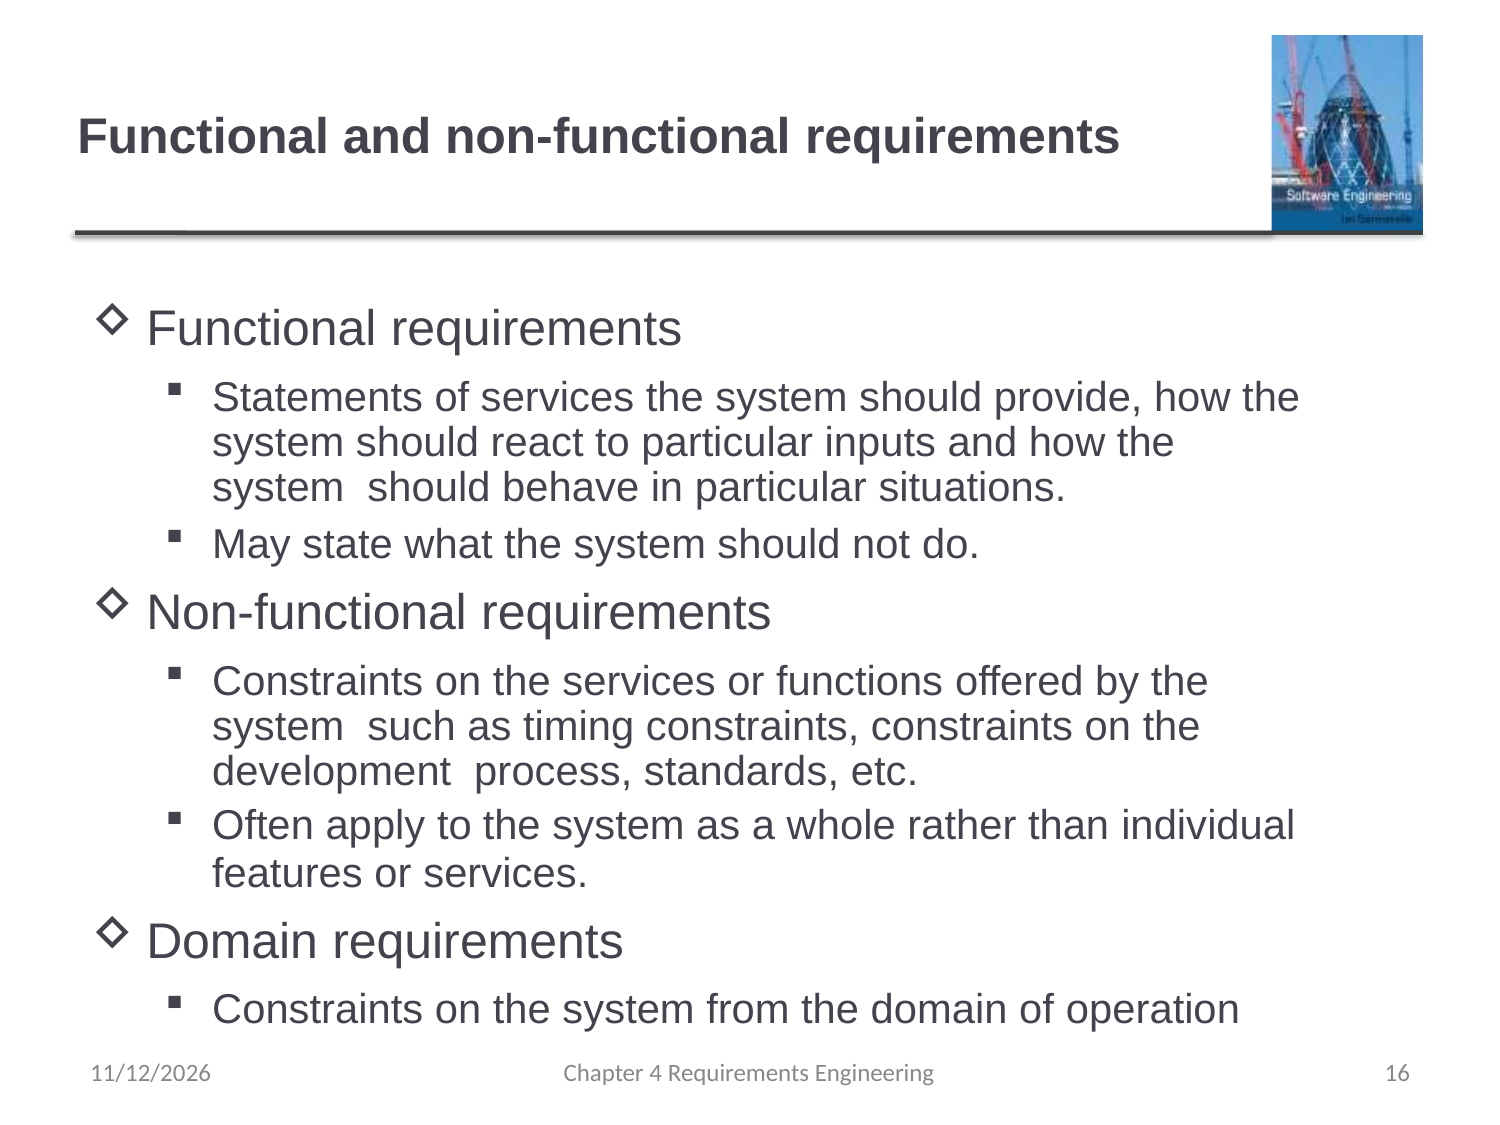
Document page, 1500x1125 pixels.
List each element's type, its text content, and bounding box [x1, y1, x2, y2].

text_box Functional requirements Statements of services the system should provide, how the system should react to particular inputs and how the system should behave in particular situations. May state what the system should not do. Non-functional requirements Constraints on the services or functions offered by the system such as timing constraints, constraints on the development process, standards, etc. Often apply to the system as a whole rather than individual features or services. Domain requirements Constraints on the system from the domain of operation [87, 276, 1352, 1033]
title Functional and non-functional requirements [75, 101, 1126, 291]
picture [67, 226, 75, 246]
picture [1126, 35, 1433, 246]
footer Chapter 4 Requirements Engineering [561, 1060, 939, 1125]
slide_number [87, 1060, 214, 1125]
slide_number 16 [1380, 1060, 1415, 1125]
